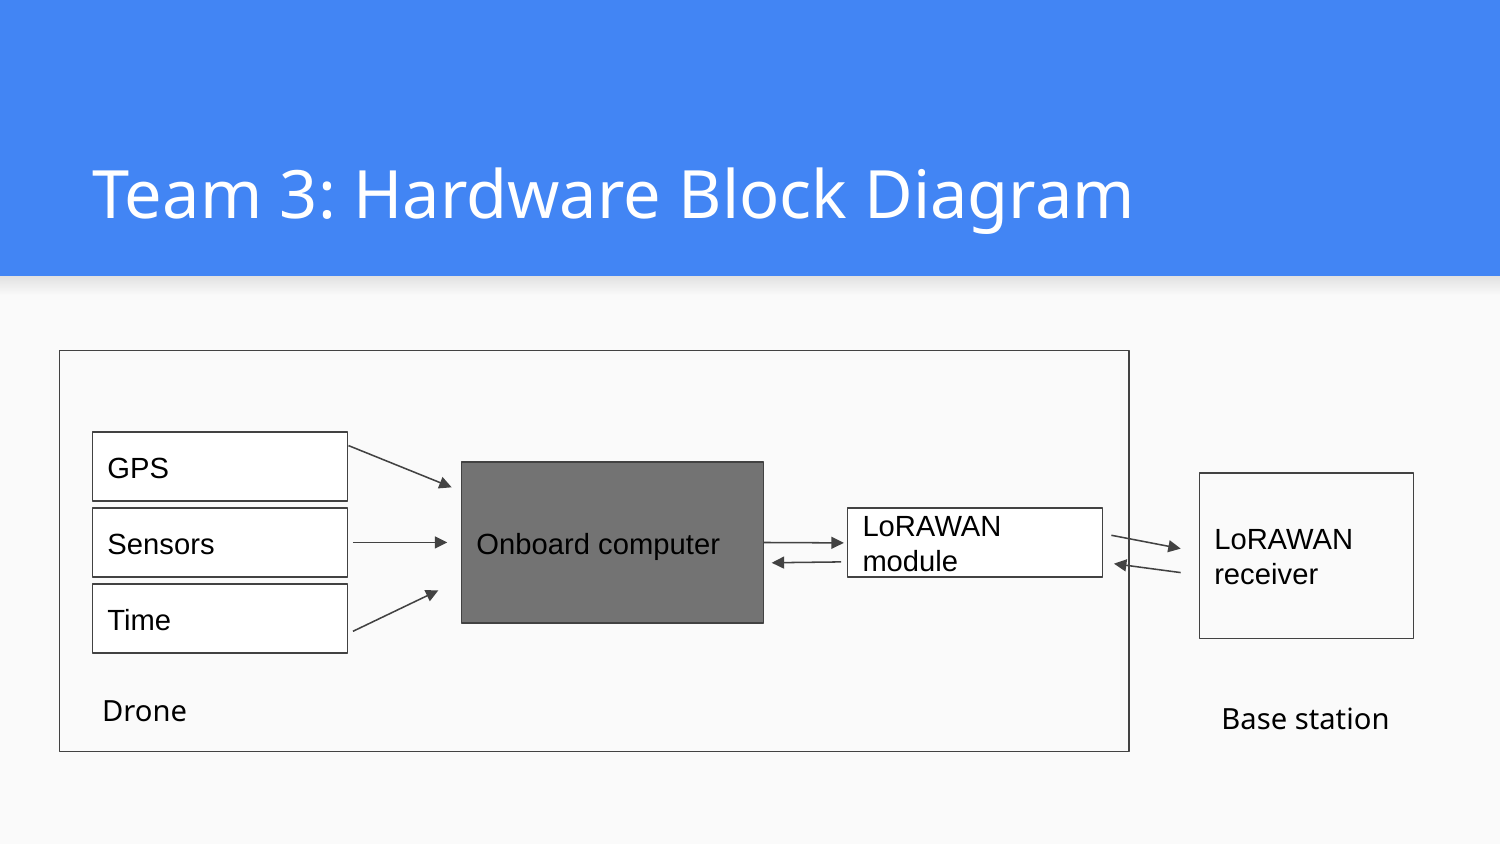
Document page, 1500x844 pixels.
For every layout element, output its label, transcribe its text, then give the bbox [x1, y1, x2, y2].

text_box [1111, 534, 1181, 549]
text_box [59, 350, 1130, 752]
text_box Drone [87, 677, 255, 743]
title Team 3: Hardware Block Diagram [77, 121, 1427, 248]
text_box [348, 445, 452, 488]
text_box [352, 590, 439, 632]
text_box LoRAWAN receiver [1199, 472, 1414, 639]
text_box Base station [1206, 685, 1427, 751]
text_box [1113, 563, 1181, 573]
